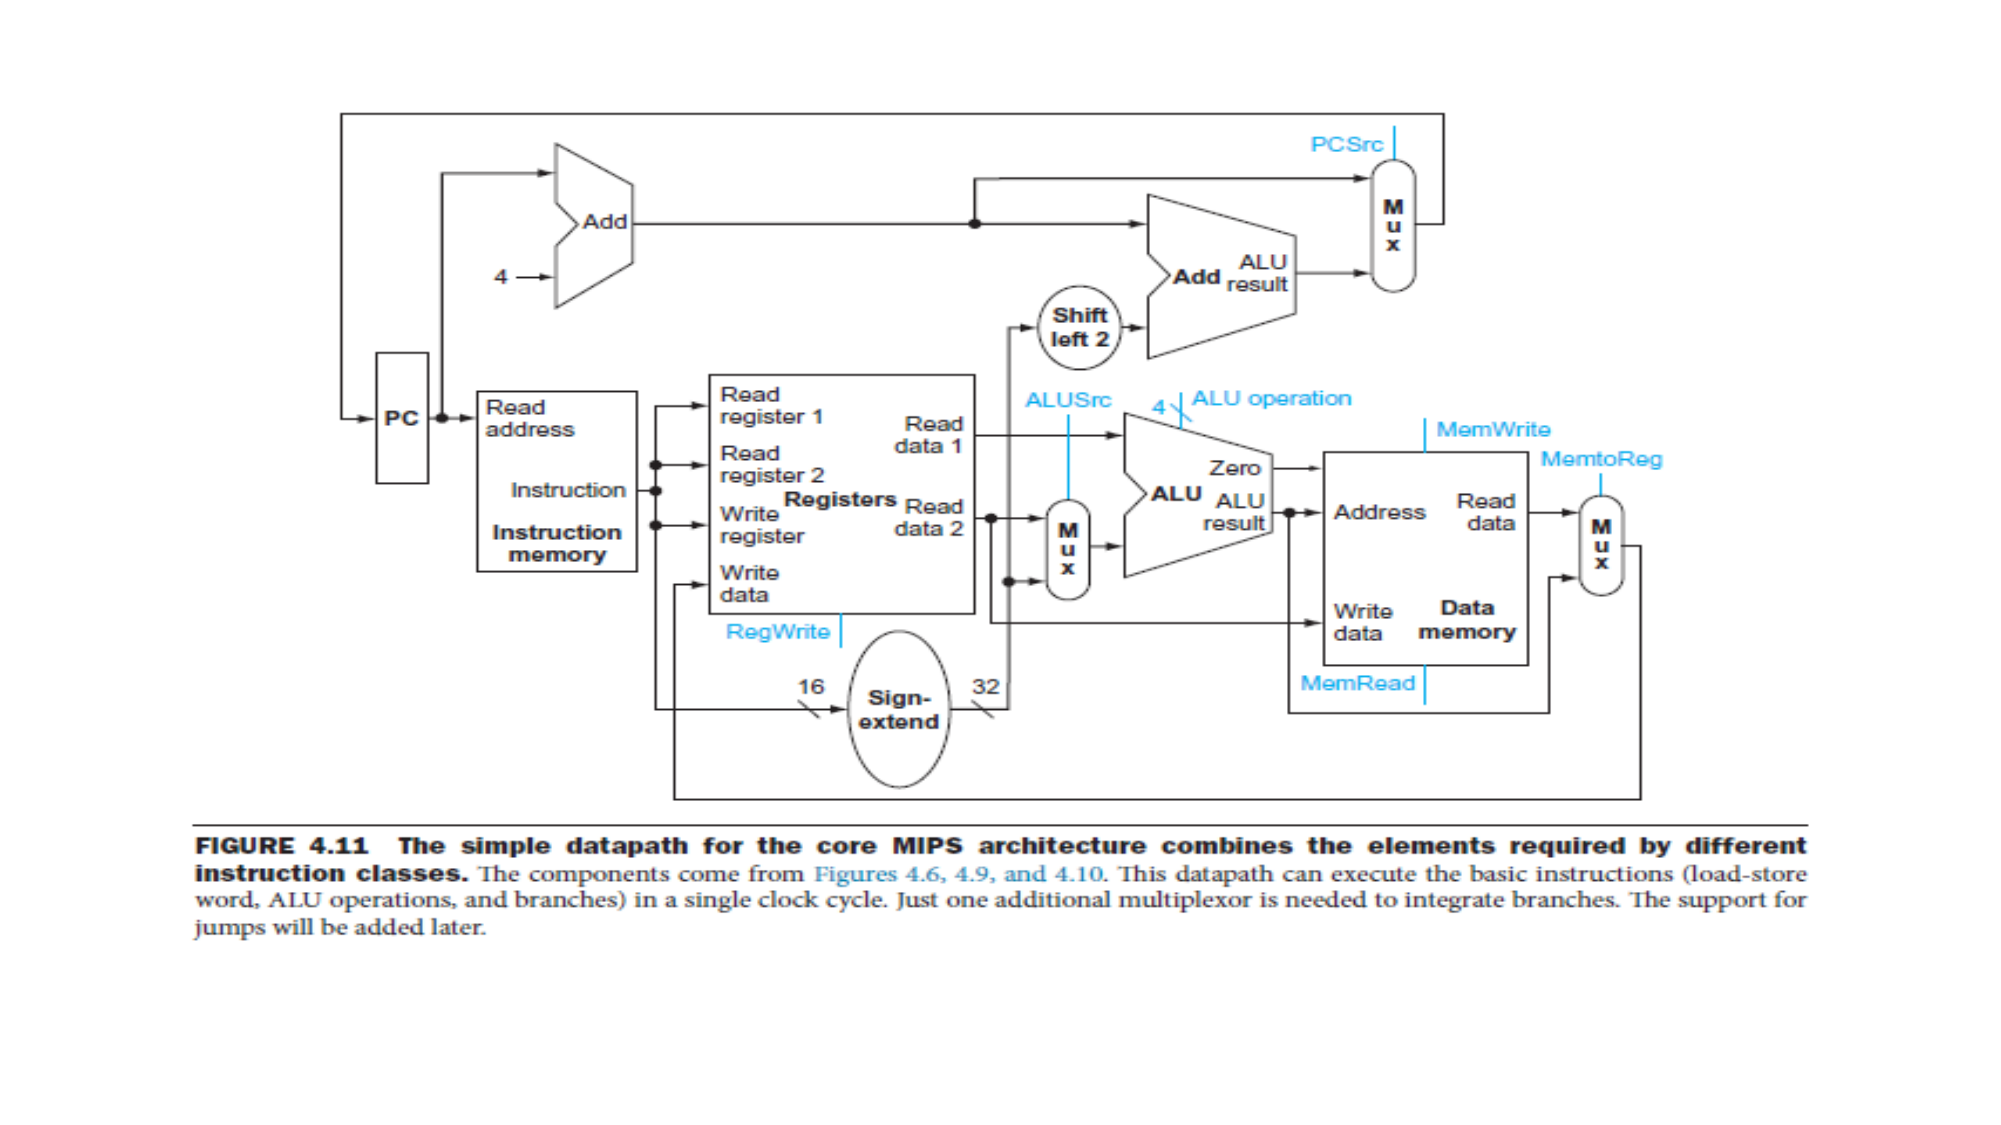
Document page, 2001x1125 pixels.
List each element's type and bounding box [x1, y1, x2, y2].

list [97, 95, 1877, 1016]
